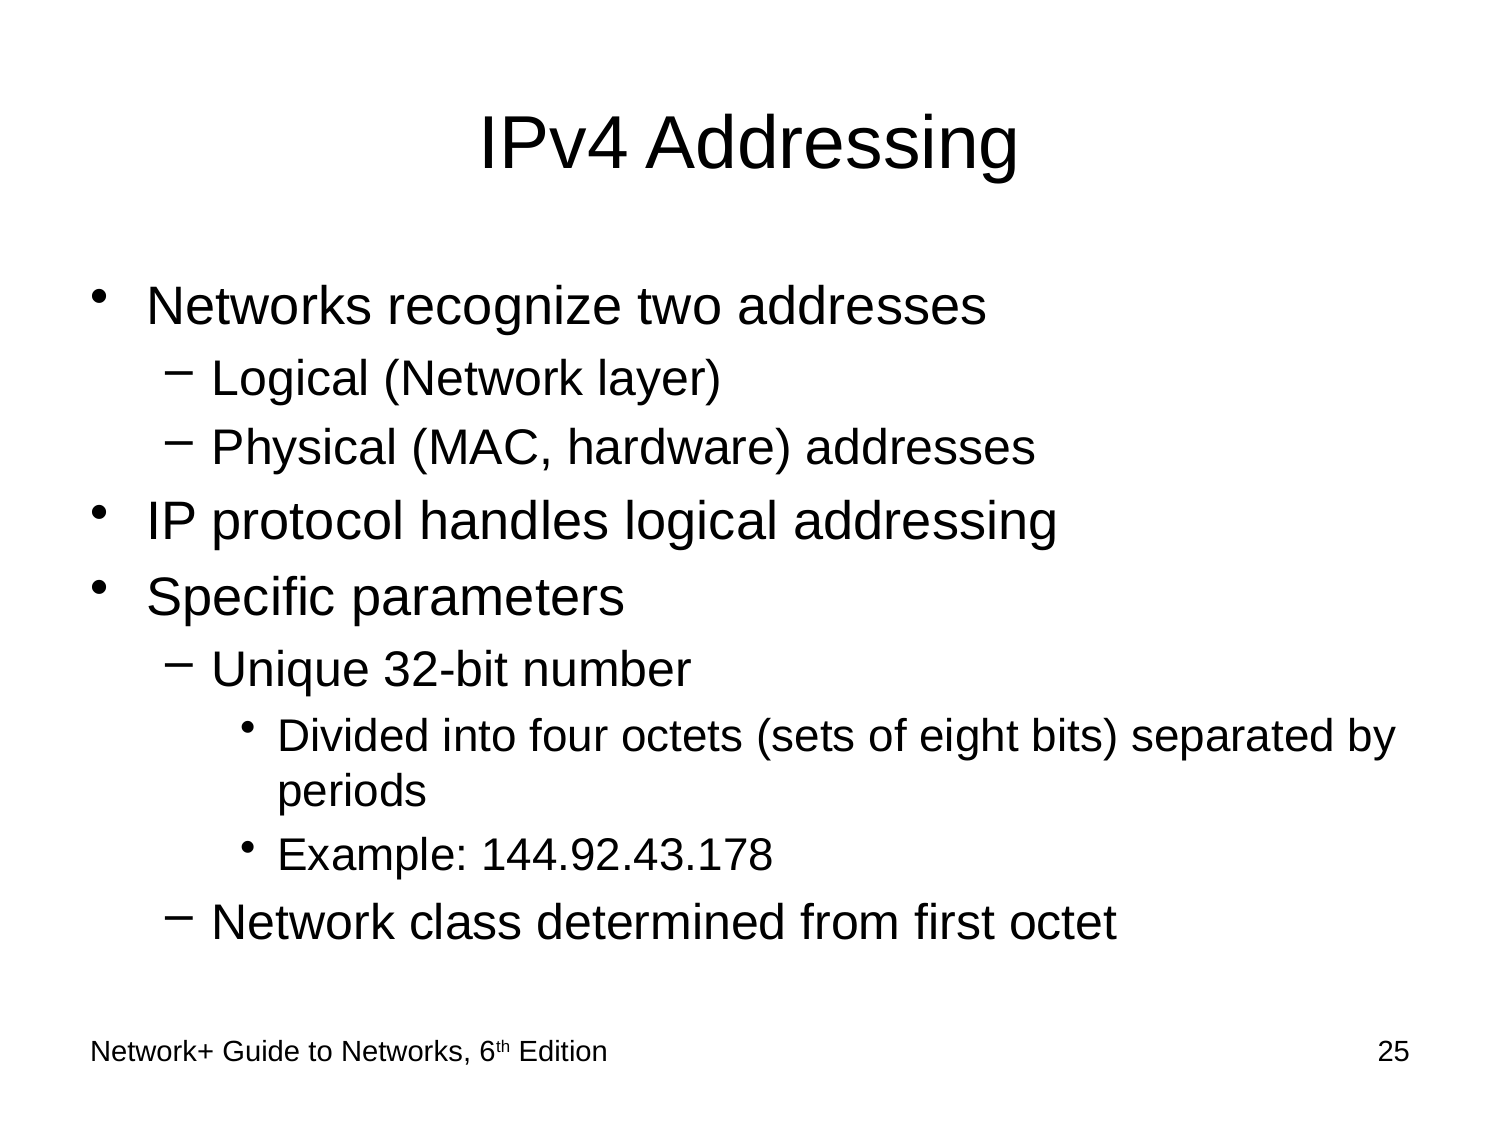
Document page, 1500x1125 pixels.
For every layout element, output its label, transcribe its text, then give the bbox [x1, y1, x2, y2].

slide_number 25 [1074, 1024, 1426, 1103]
title IPv4 Addressing [75, 45, 1425, 233]
footer Network+ Guide to Networks, 6th Edition [74, 1024, 988, 1103]
list Networks recognize two addresses Logical (Network layer) Physical (MAC, hardware) addresses IP protocol handles logical addressing Specific parameters Unique 32-bit number Divided into four octets (sets of eight bits) separated by periods Example: 144.92.43.178 Network class determined from first octet [75, 262, 1425, 1005]
